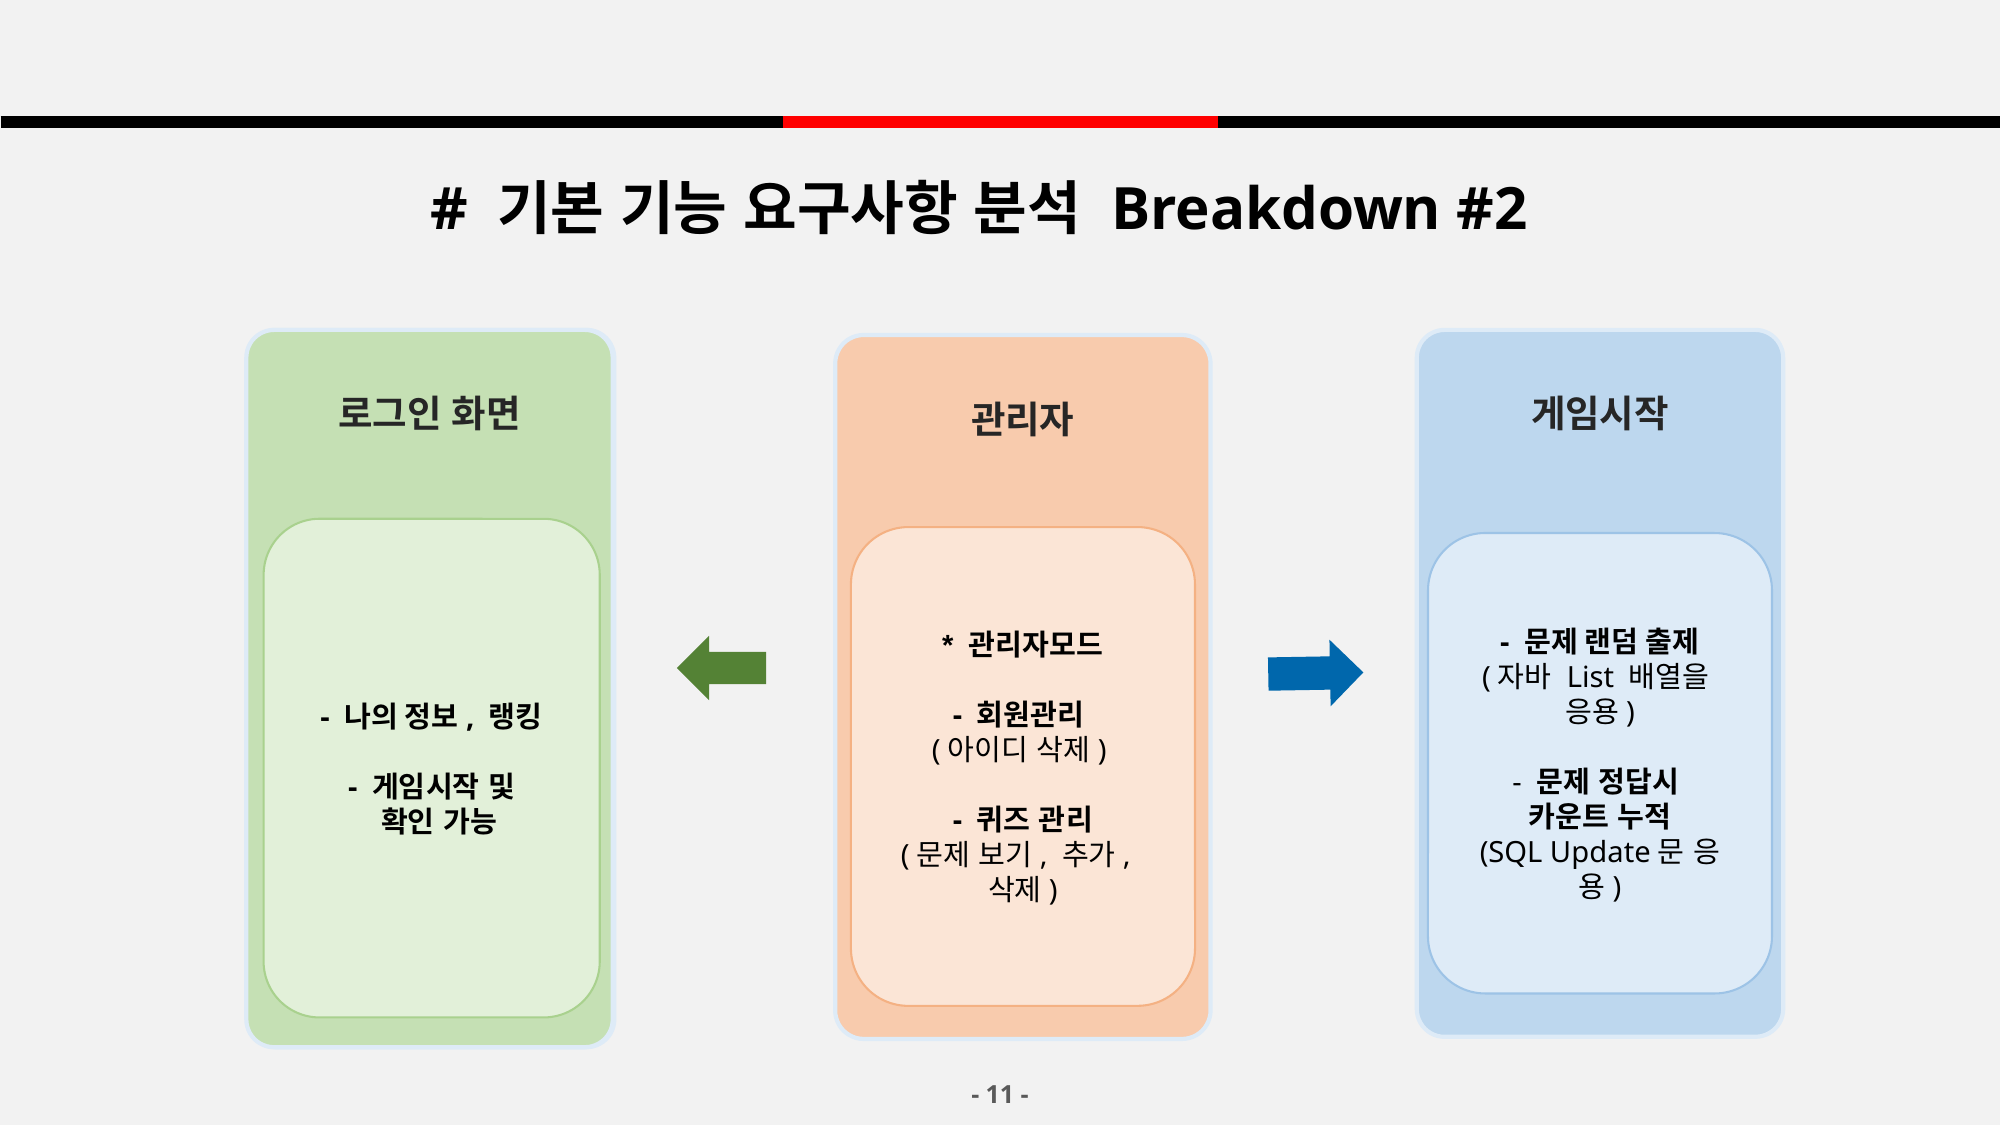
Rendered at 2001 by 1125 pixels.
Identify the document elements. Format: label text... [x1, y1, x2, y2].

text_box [246, 329, 615, 1048]
text_box [1267, 639, 1364, 707]
title # 기본 기능 요구사항 분석 Breakdown #2 [399, 172, 1559, 249]
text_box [1416, 329, 1784, 1037]
text_box [676, 635, 767, 701]
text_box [835, 334, 1211, 1039]
